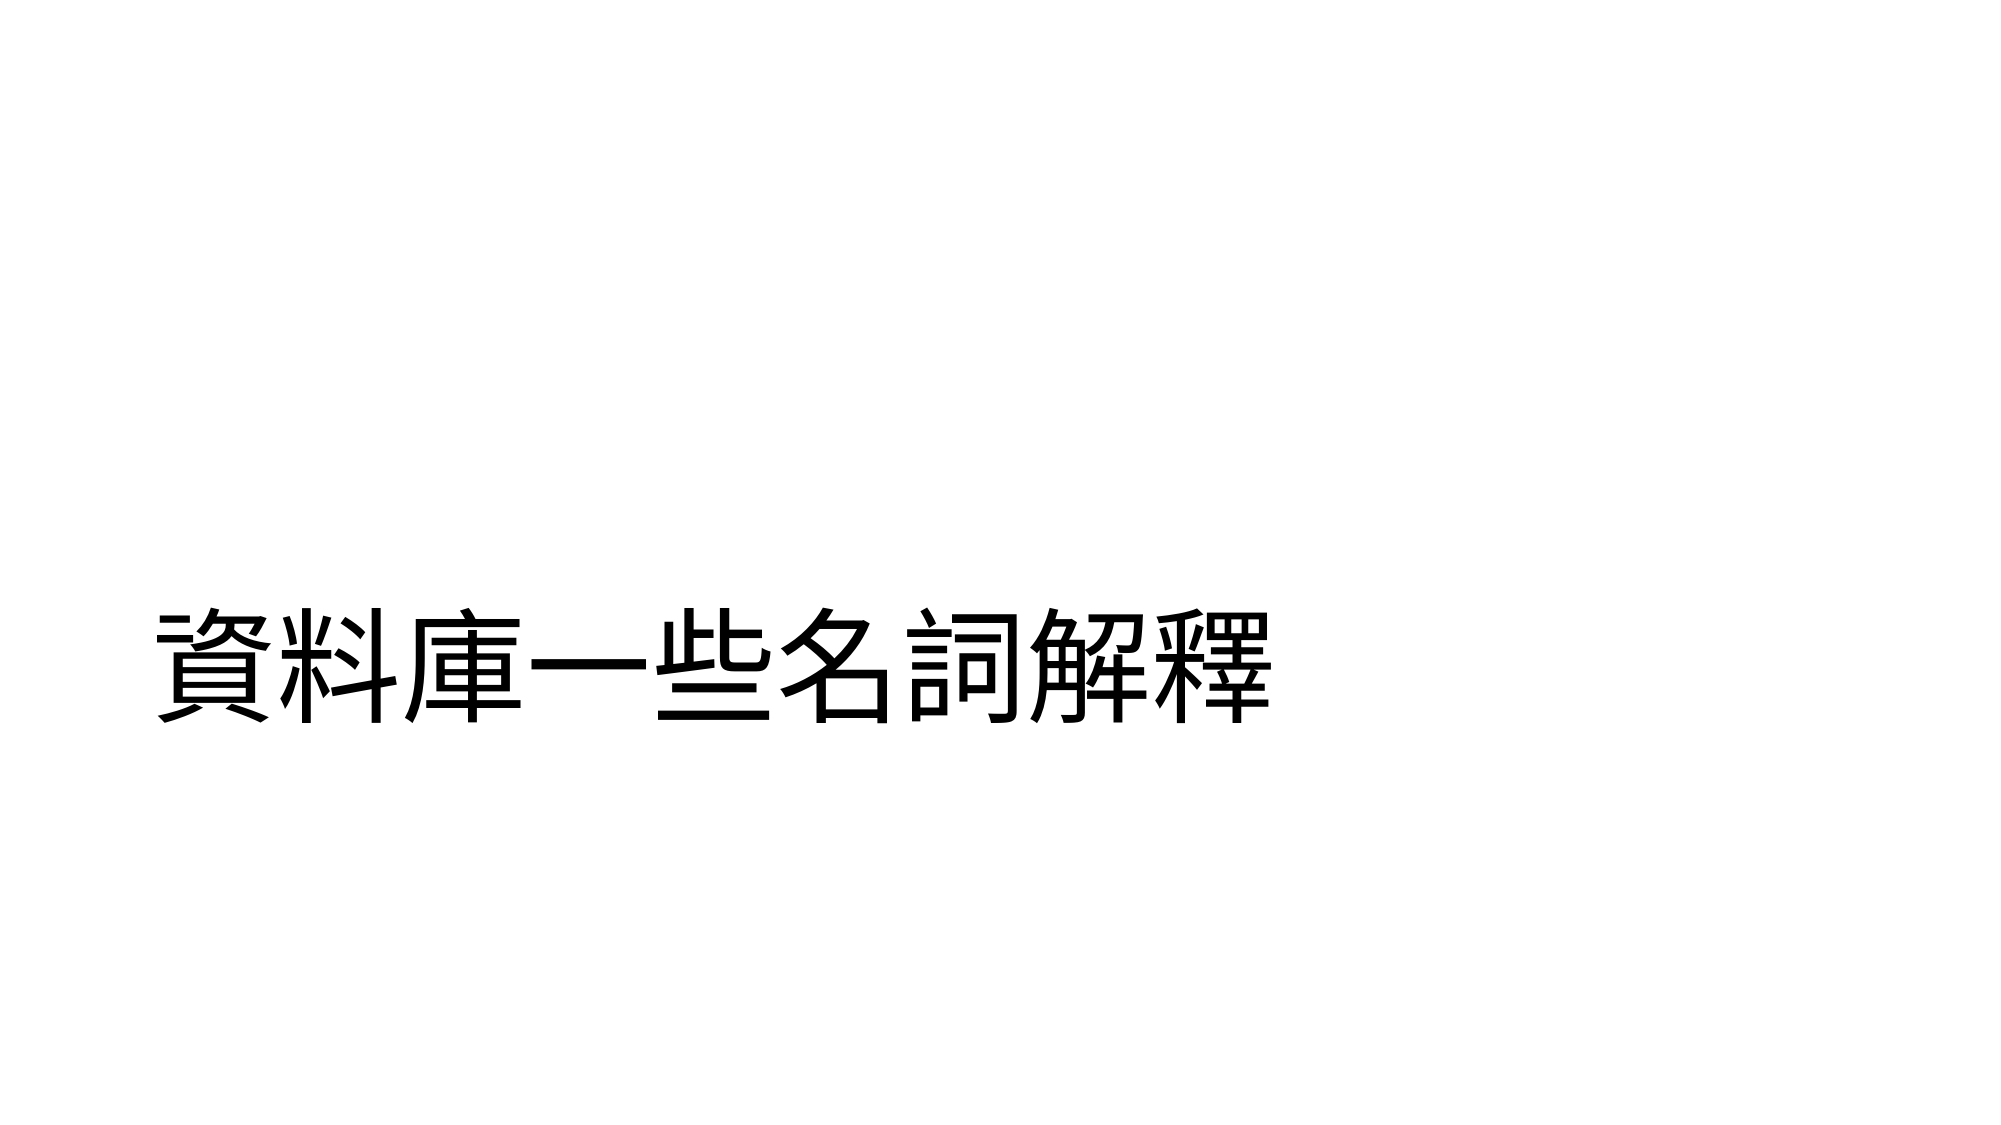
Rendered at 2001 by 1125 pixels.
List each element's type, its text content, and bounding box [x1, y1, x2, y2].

title 資料庫一些名詞解釋 [136, 280, 1862, 749]
